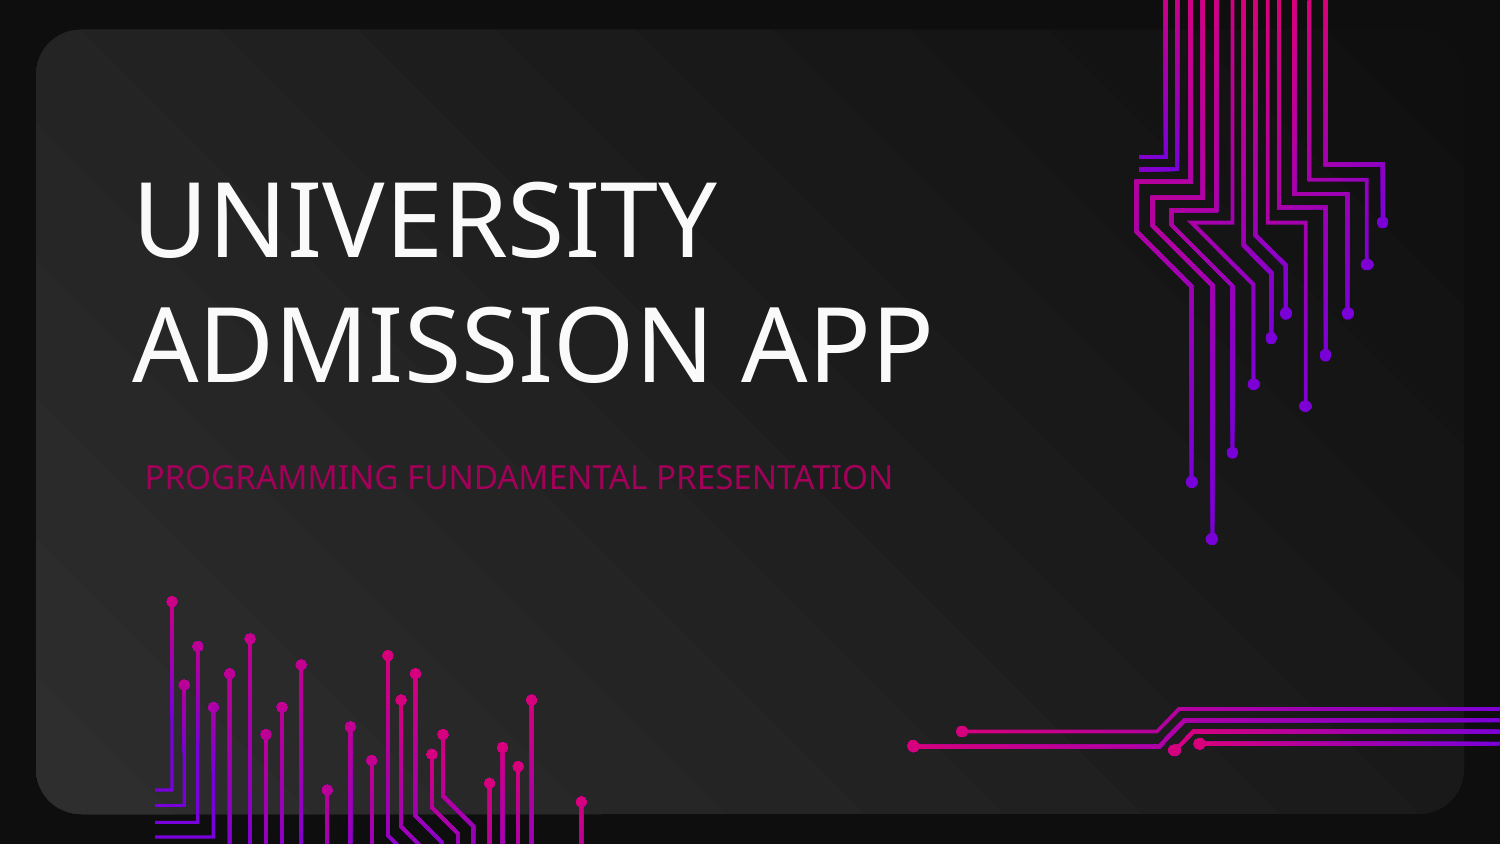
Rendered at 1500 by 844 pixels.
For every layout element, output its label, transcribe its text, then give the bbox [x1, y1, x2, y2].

subtitle PROGRAMMING FUNDAMENTAL PRESENTATION [129, 435, 990, 497]
title UNIVERSITY ADMISSION APP [116, 137, 978, 419]
